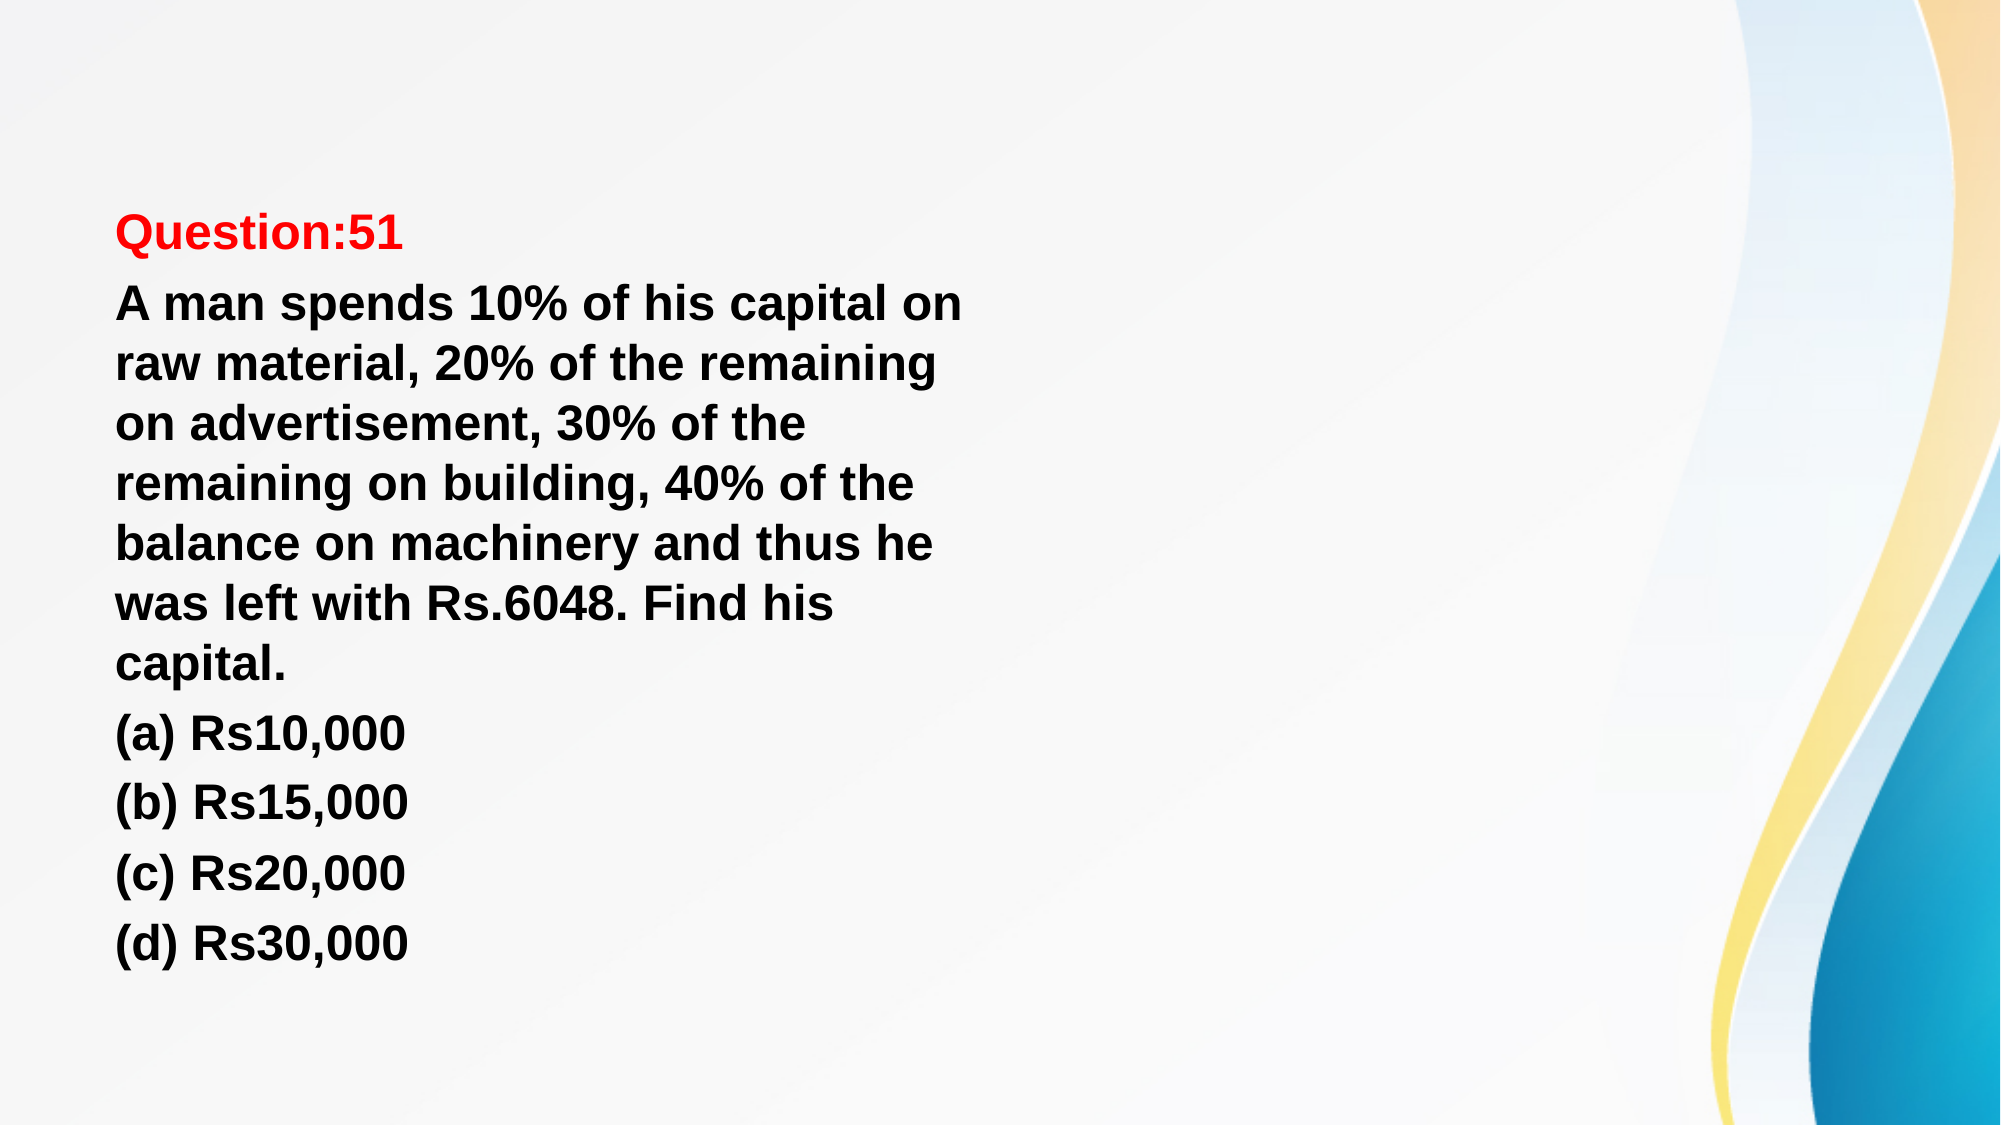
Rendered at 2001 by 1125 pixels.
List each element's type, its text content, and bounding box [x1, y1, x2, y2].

picture [0, 0, 2001, 1125]
list Question:51 A man spends 10% of his capital on raw material, 20% of the remaining on advertisement, 30% of the remaining on building, 40% of the balance on machinery and thus he was left with Rs.6048. Find his capital. (a) Rs10,000 (b) Rs15,000 (c) Rs20,000 (d) Rs30,000 [99, 192, 984, 1006]
